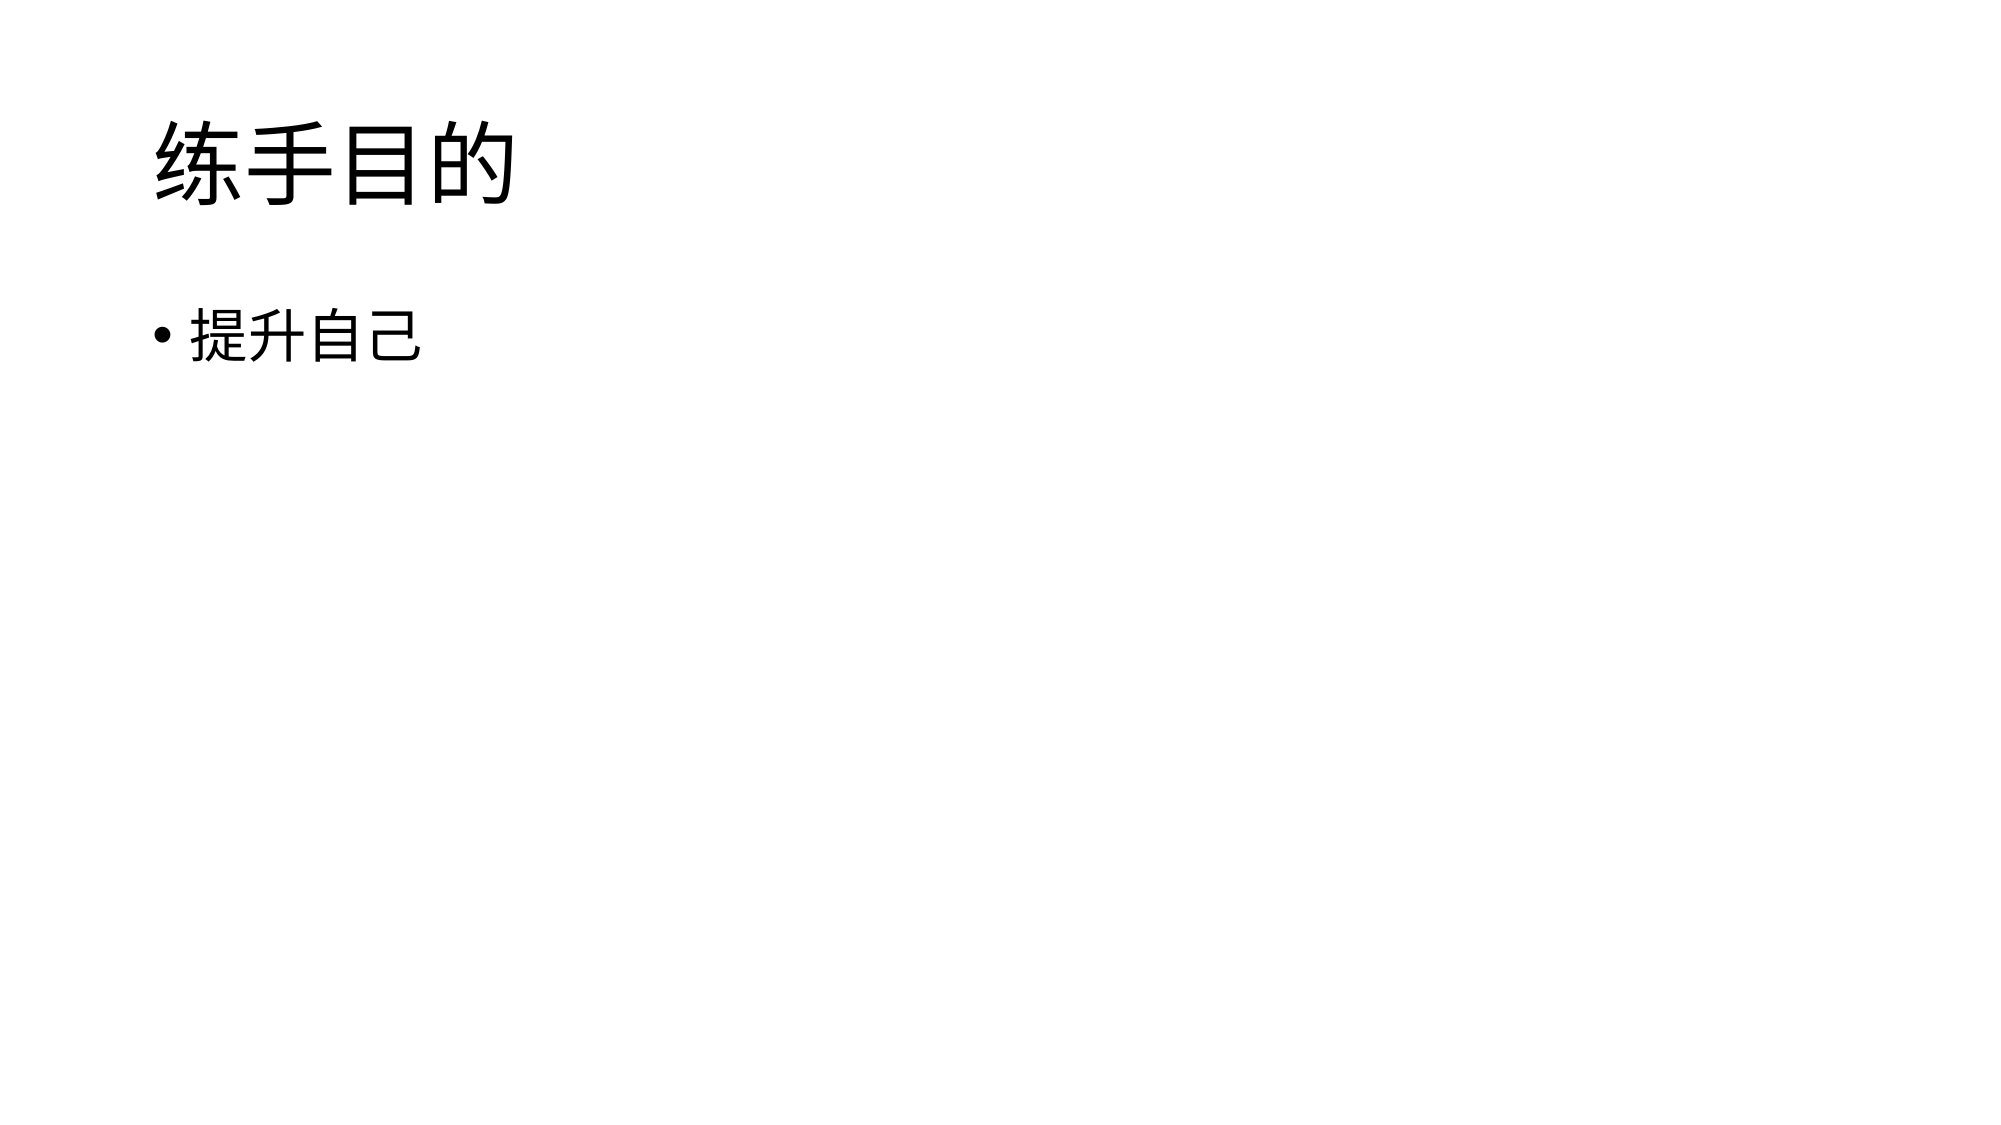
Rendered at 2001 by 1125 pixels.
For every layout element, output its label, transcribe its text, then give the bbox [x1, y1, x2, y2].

list 提升自己 [137, 299, 1863, 1014]
title 练手目的 [137, 59, 1863, 278]
